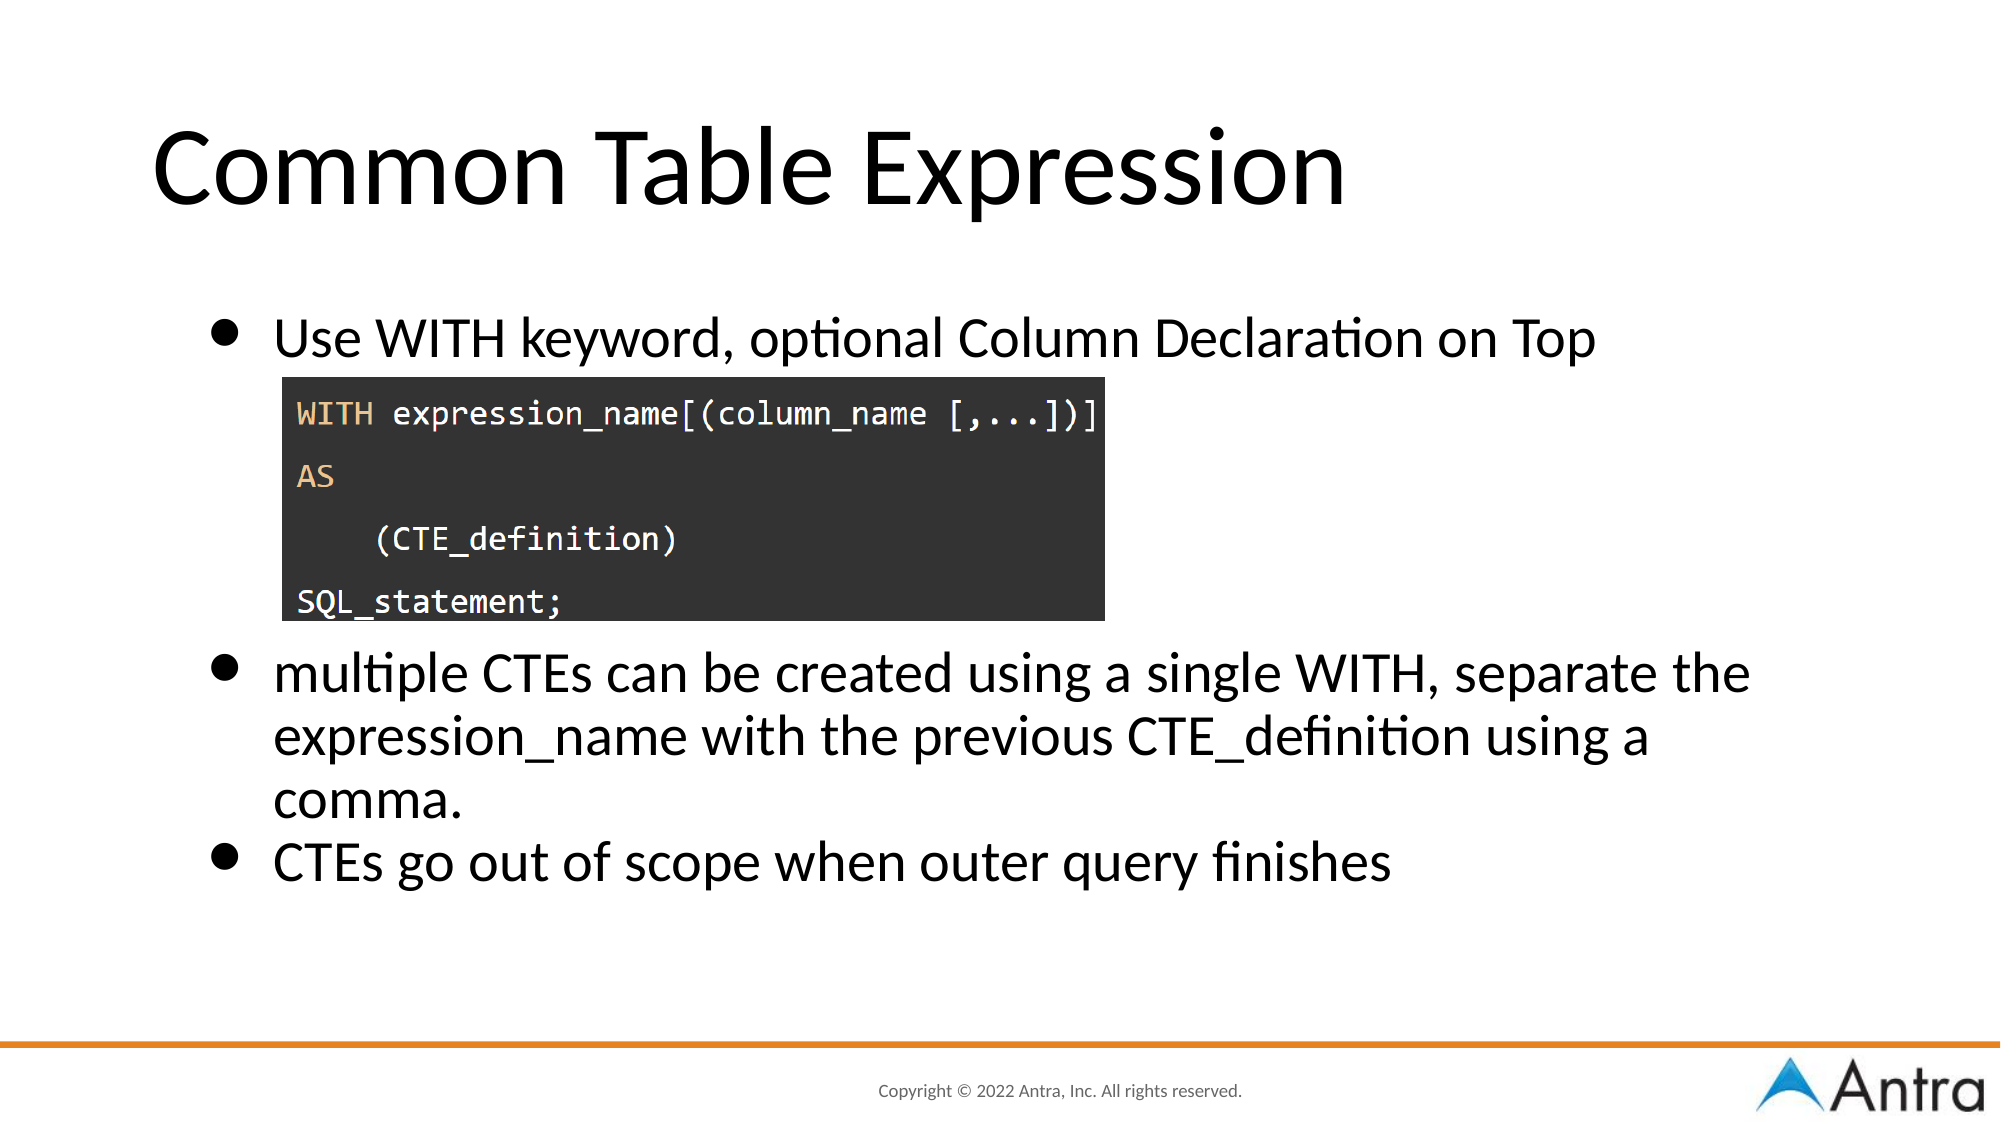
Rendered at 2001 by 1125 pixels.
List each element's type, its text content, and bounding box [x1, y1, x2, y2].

picture [282, 377, 1106, 621]
picture [1745, 1048, 1994, 1122]
text_box Common Table Expression [137, 59, 1863, 278]
text_box Use WITH keyword, optional Column Declaration on Top multiple CTEs can be created using a single WITH, separate the expression_name with the previous CTE_definition using a comma. CTEs go out of scope when outer query finishes [183, 299, 1863, 1014]
